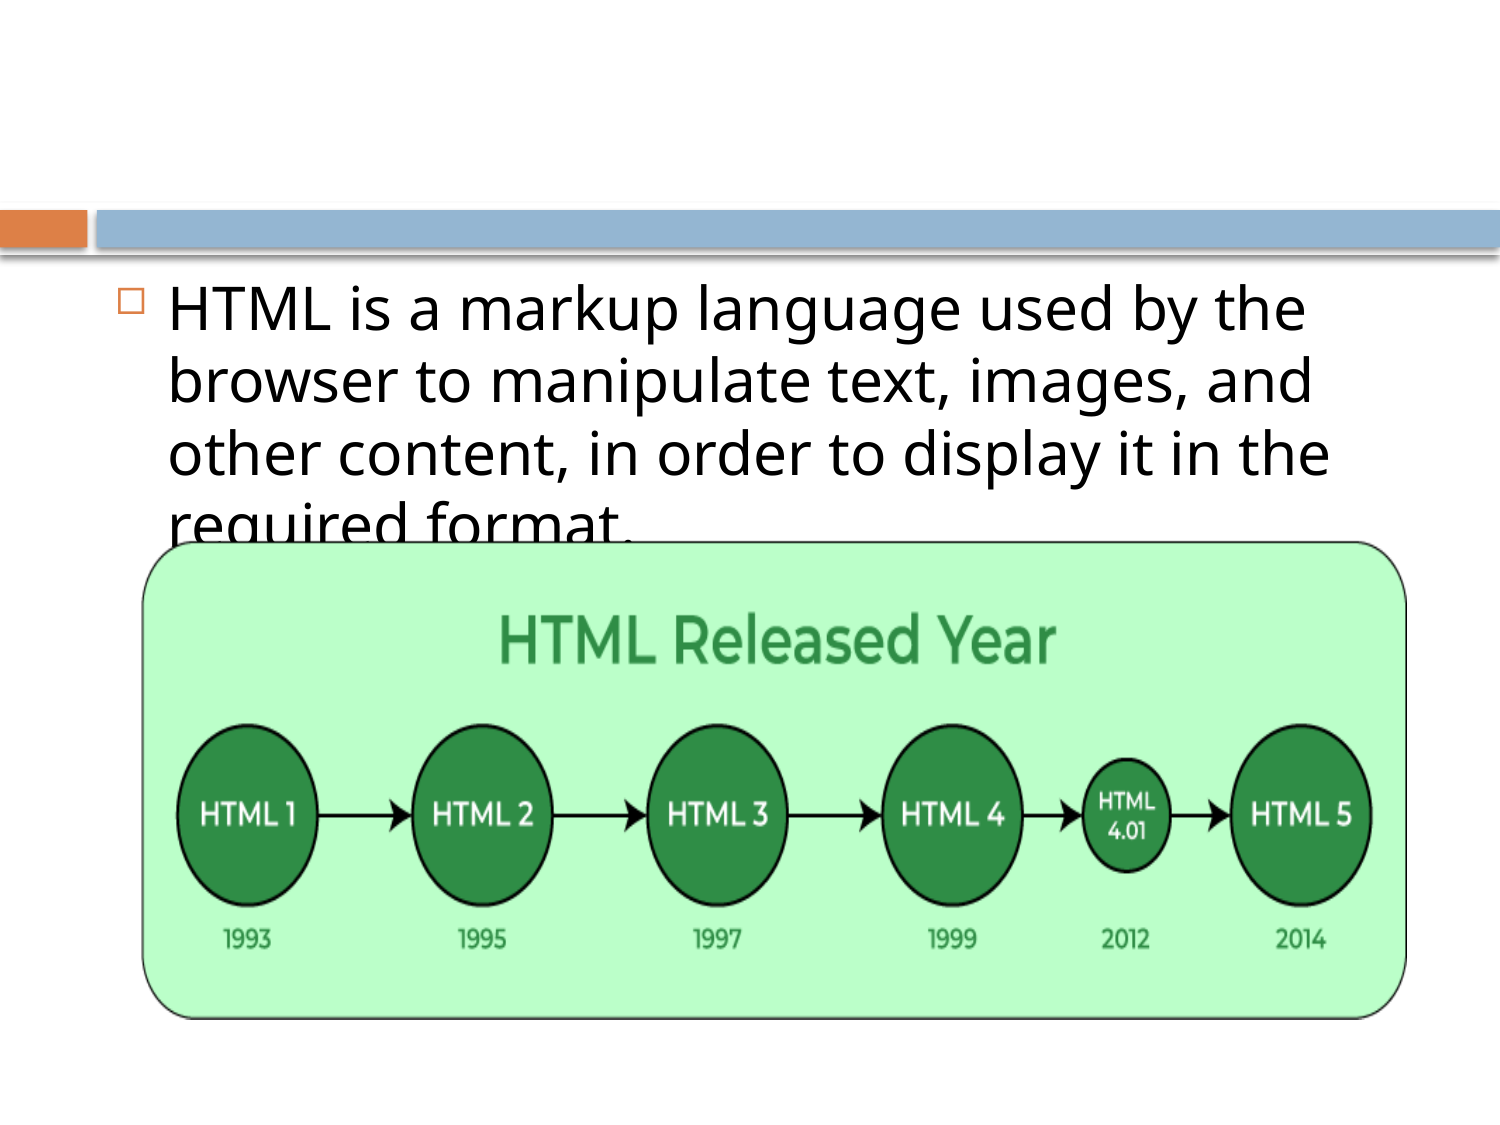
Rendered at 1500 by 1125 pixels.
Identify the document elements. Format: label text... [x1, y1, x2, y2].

picture [140, 538, 1407, 1020]
list HTML is a markup language used by the browser to manipulate text, images, and other content, in order to display it in the required format. [100, 262, 1438, 1000]
